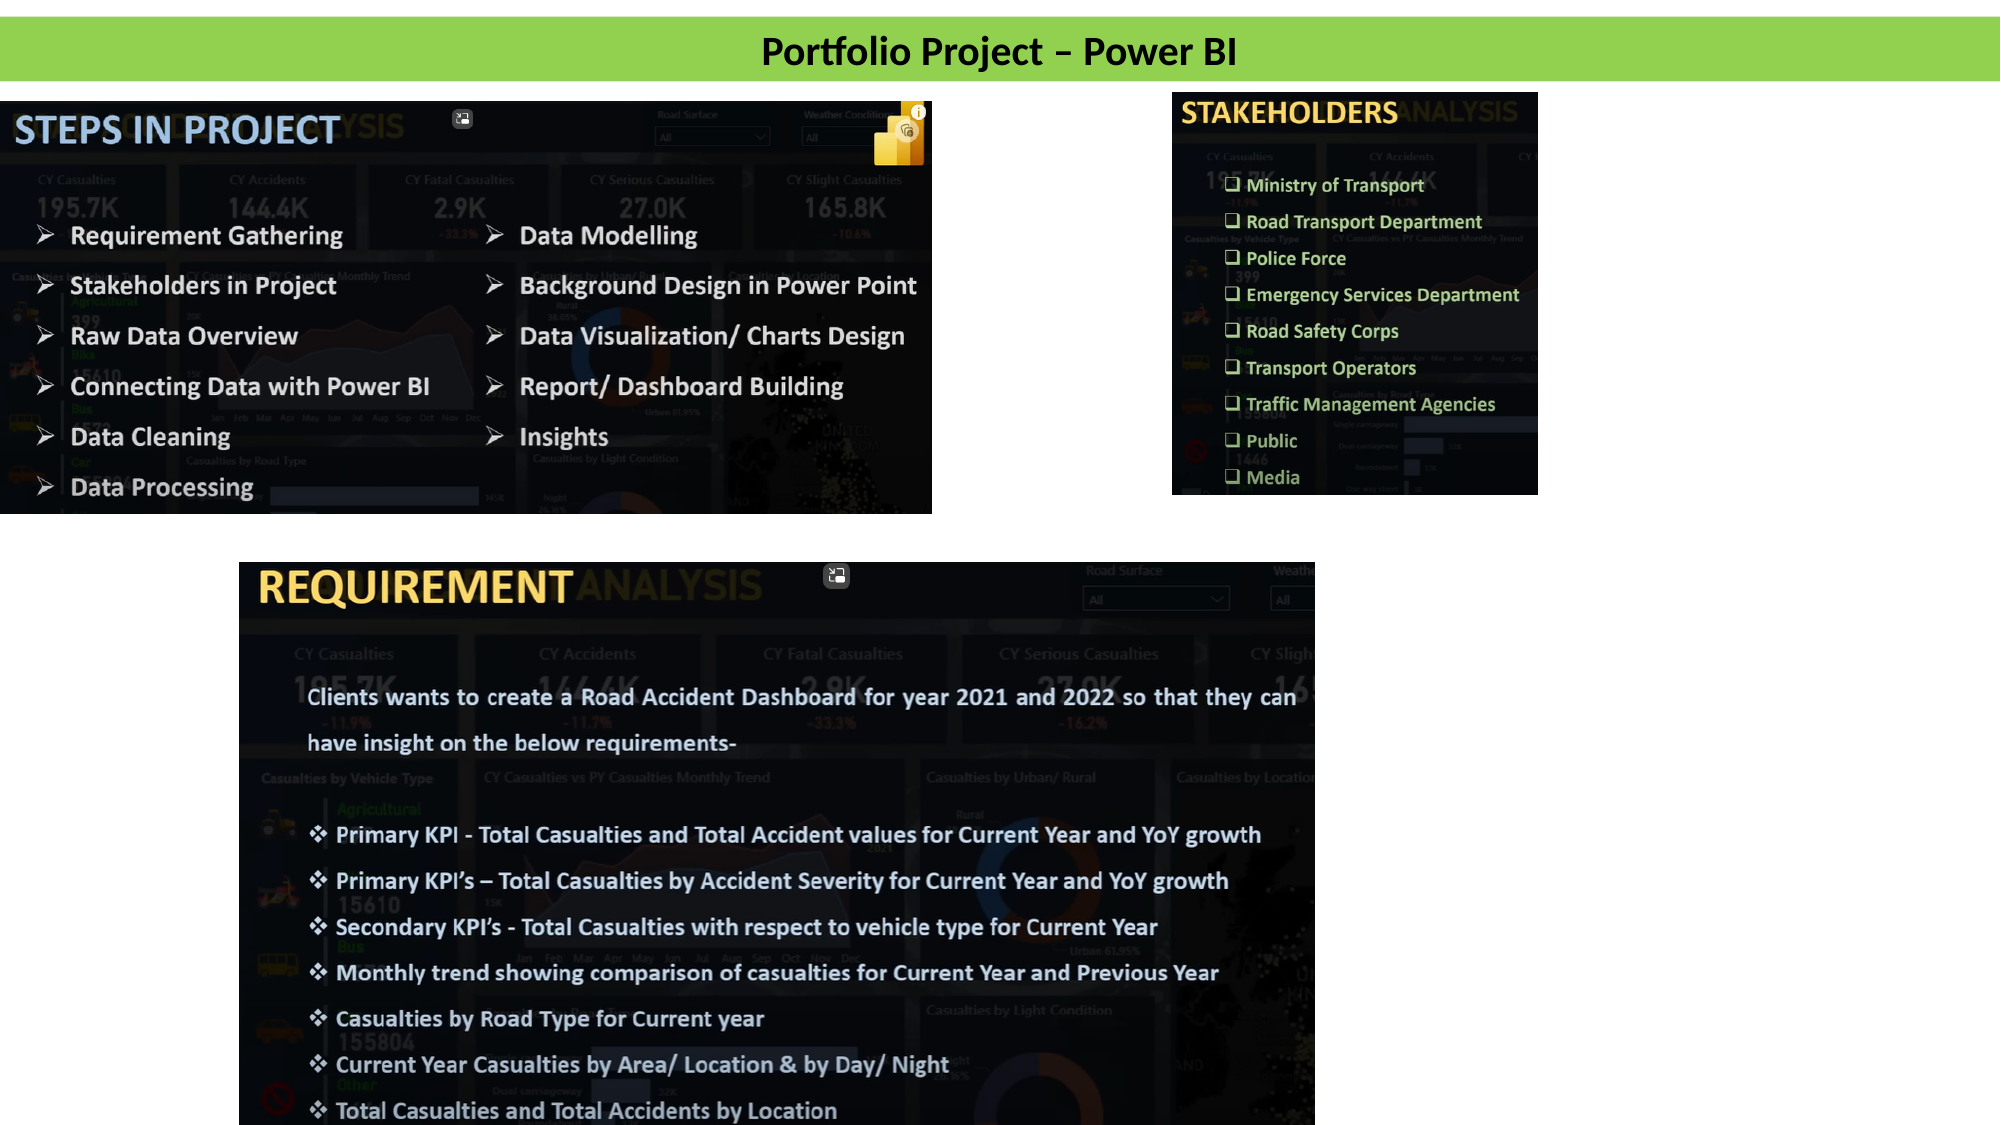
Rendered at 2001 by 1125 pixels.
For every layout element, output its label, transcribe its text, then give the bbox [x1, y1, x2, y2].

picture [0, 101, 932, 514]
picture [239, 562, 1315, 1125]
text_box Portfolio Project – Power BI [0, 16, 2000, 82]
picture [1172, 92, 1538, 495]
